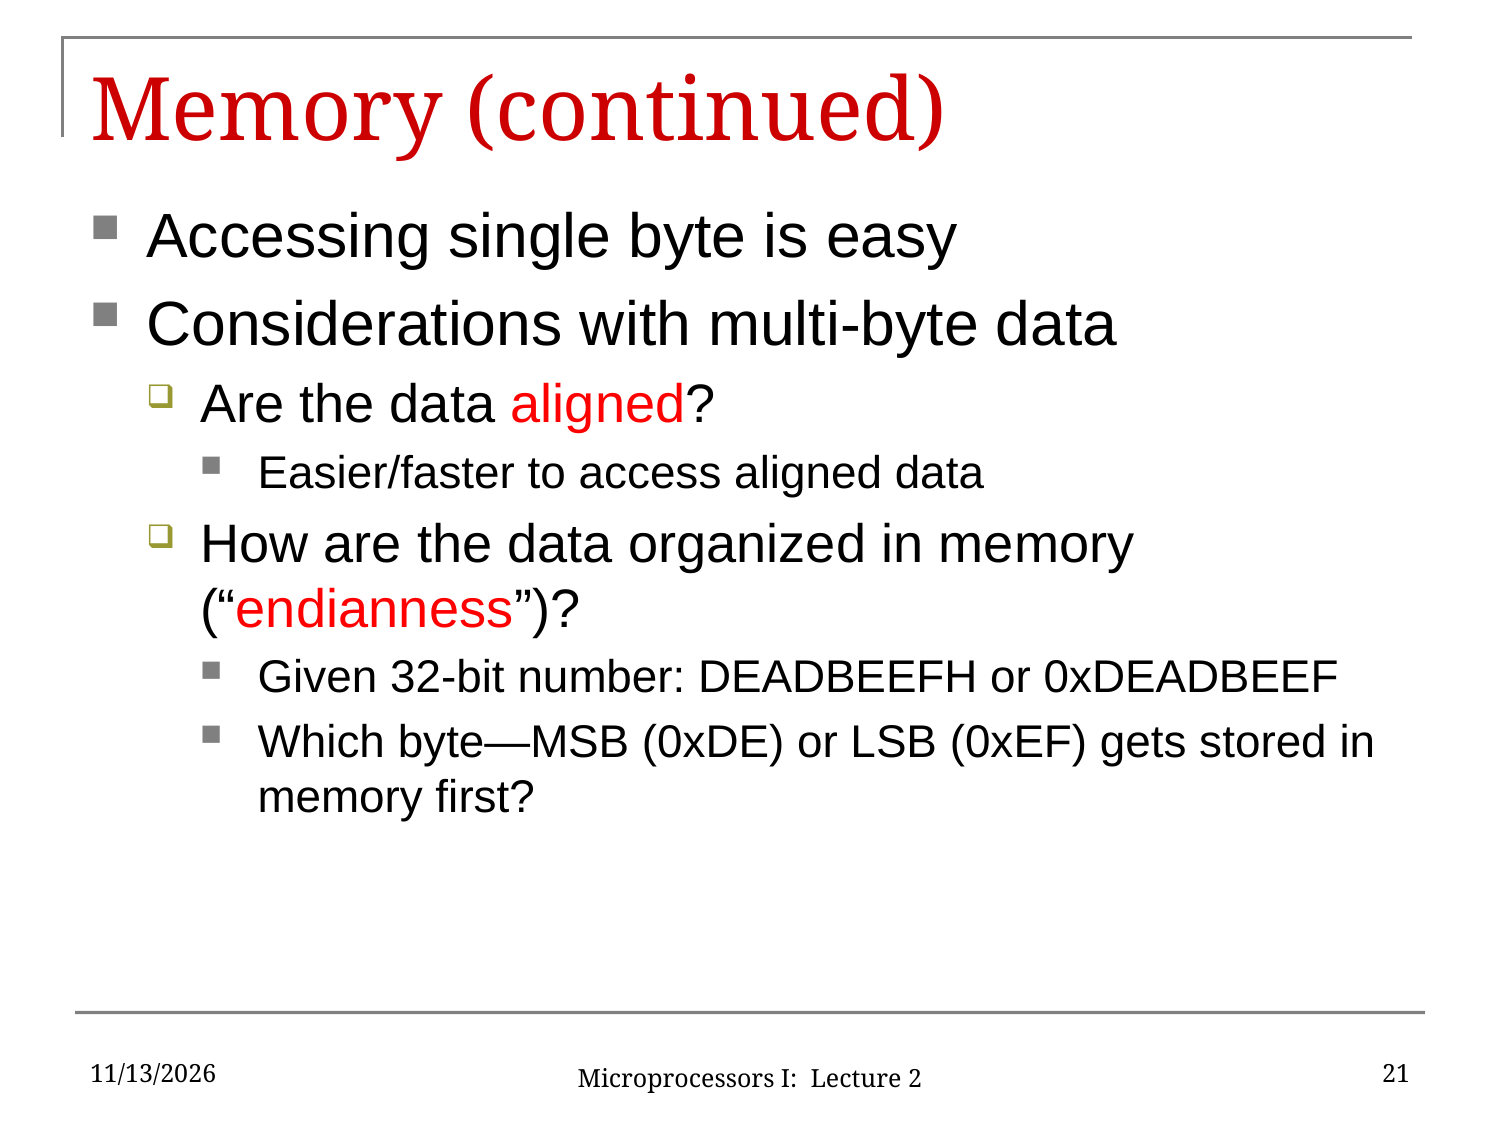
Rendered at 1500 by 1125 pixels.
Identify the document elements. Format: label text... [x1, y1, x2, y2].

slide_number 21 [1074, 1023, 1426, 1100]
title Memory (continued) [75, 45, 1425, 163]
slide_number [74, 1023, 426, 1100]
list Accessing single byte is easy Considerations with multi-byte data Are the data aligned? Easier/faster to access aligned data How are the data organized in memory (“endianness”)? Given 32-bit number: DEADBEEFH or 0xDEADBEEF Which byte—MSB (0xDE) or LSB (0xEF) gets stored in memory first? [75, 187, 1425, 1006]
footer Microprocessors I: Lecture 2 [512, 1024, 988, 1101]
